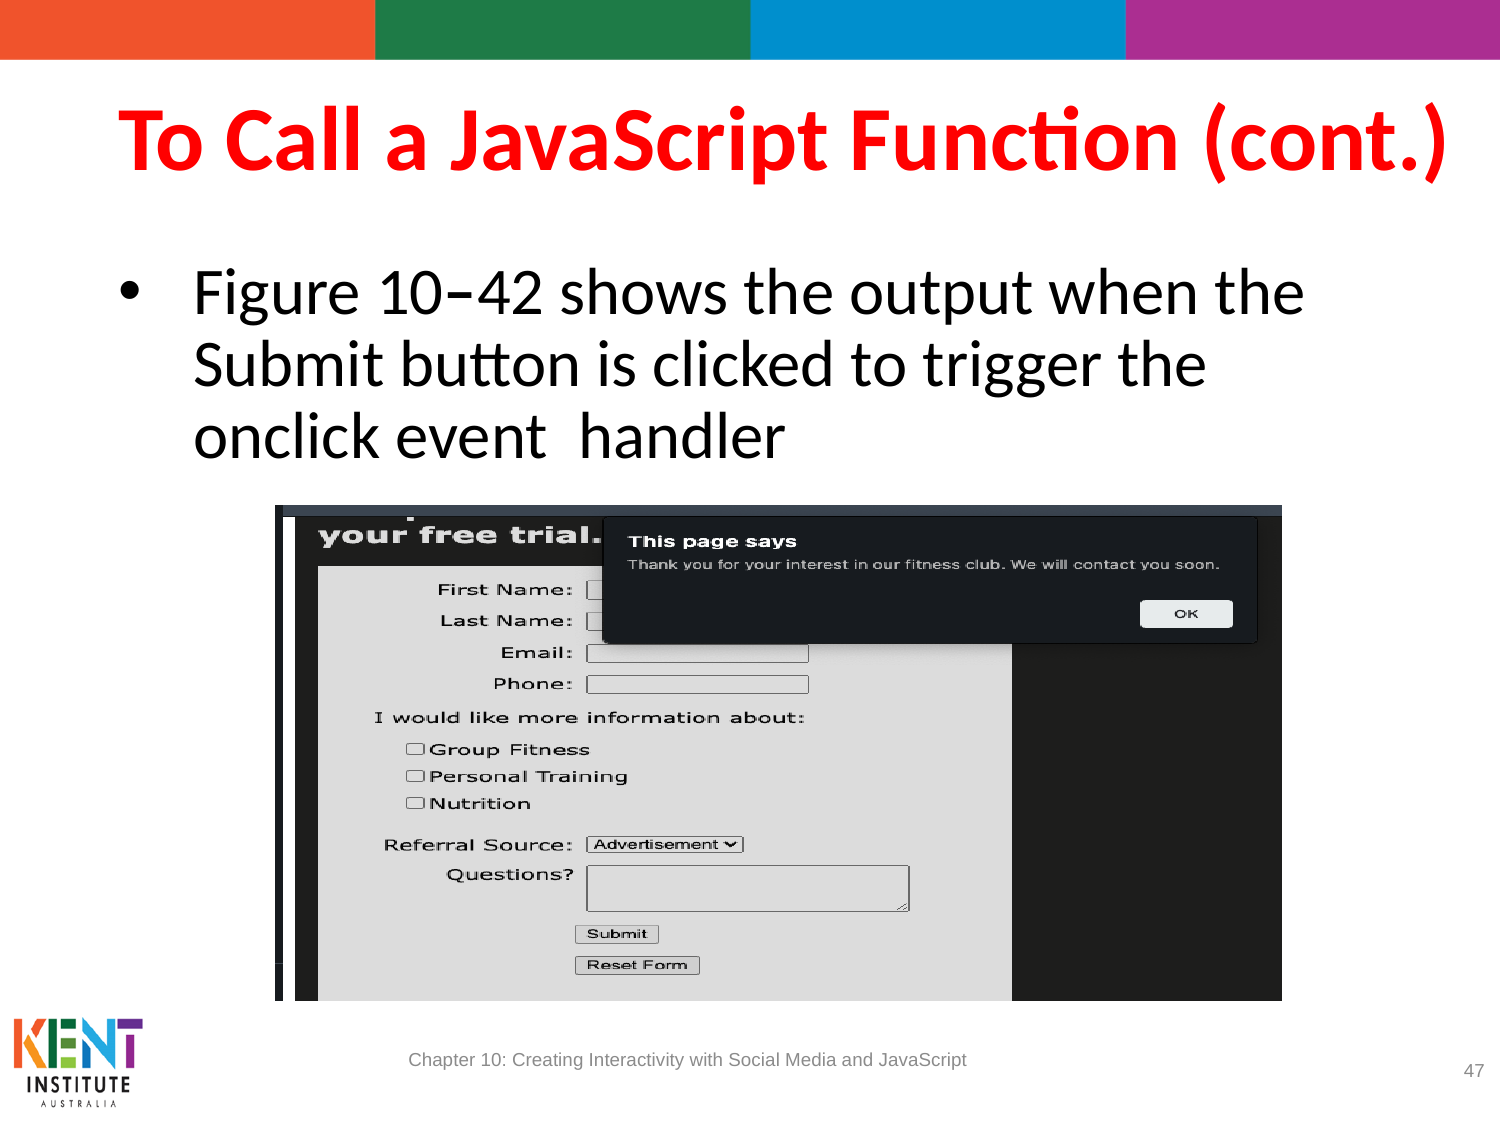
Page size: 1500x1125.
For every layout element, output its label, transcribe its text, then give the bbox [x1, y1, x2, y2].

slide_number 47 [1425, 1040, 1500, 1100]
list Figure 10–42 shows the output when the Submit button is clicked to trigger the onclick event handler [103, 249, 1397, 1001]
footer Chapter 10: Creating Interactivity with Social Media and JavaScript [0, 1040, 1375, 1100]
picture [1126, 0, 1500, 60]
picture [274, 505, 1282, 1001]
picture [0, 1100, 156, 1125]
title To Call a JavaScript Function (cont.) [103, 68, 1500, 213]
picture [0, 1000, 156, 1040]
picture [0, 0, 750, 60]
